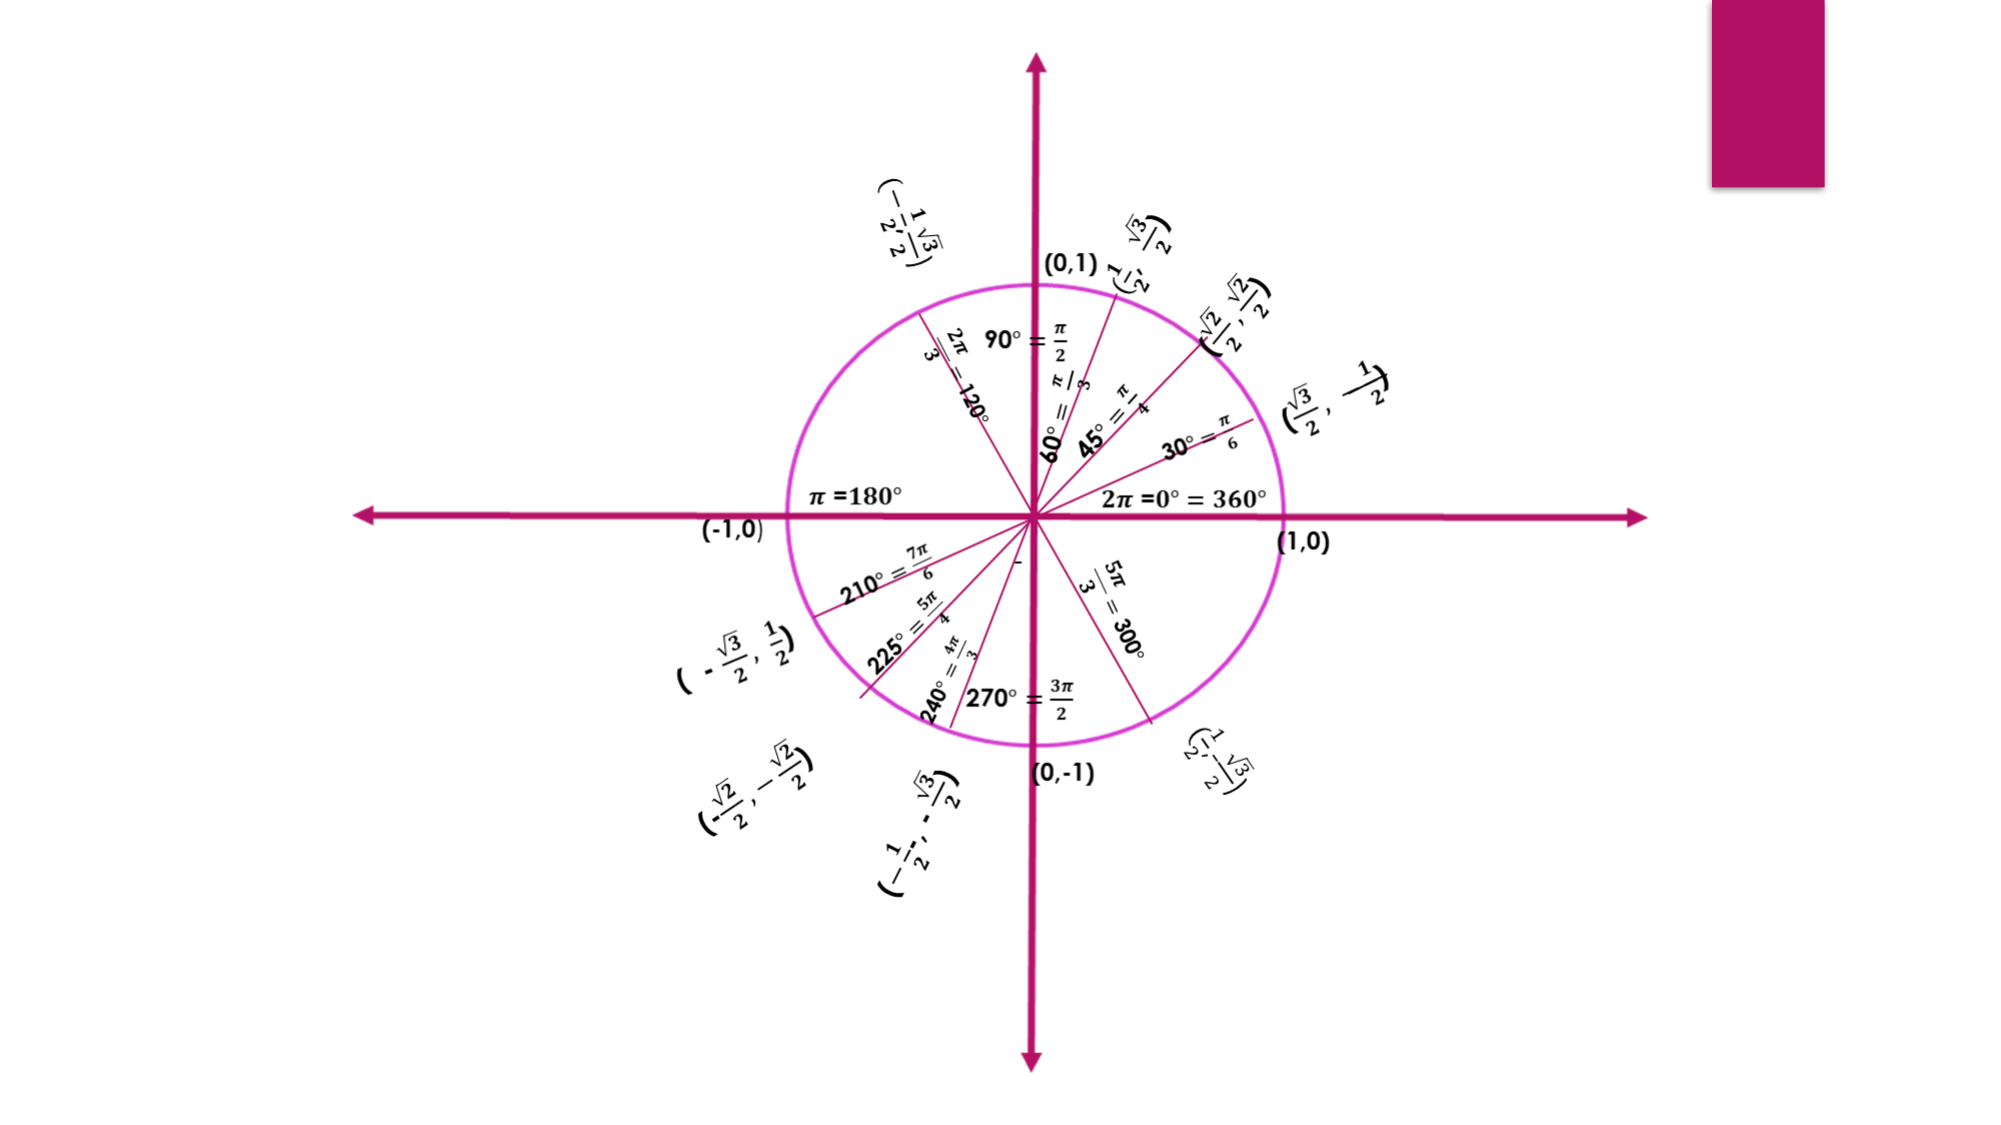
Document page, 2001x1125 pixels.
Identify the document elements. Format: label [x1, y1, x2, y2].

picture [330, 31, 1670, 1094]
